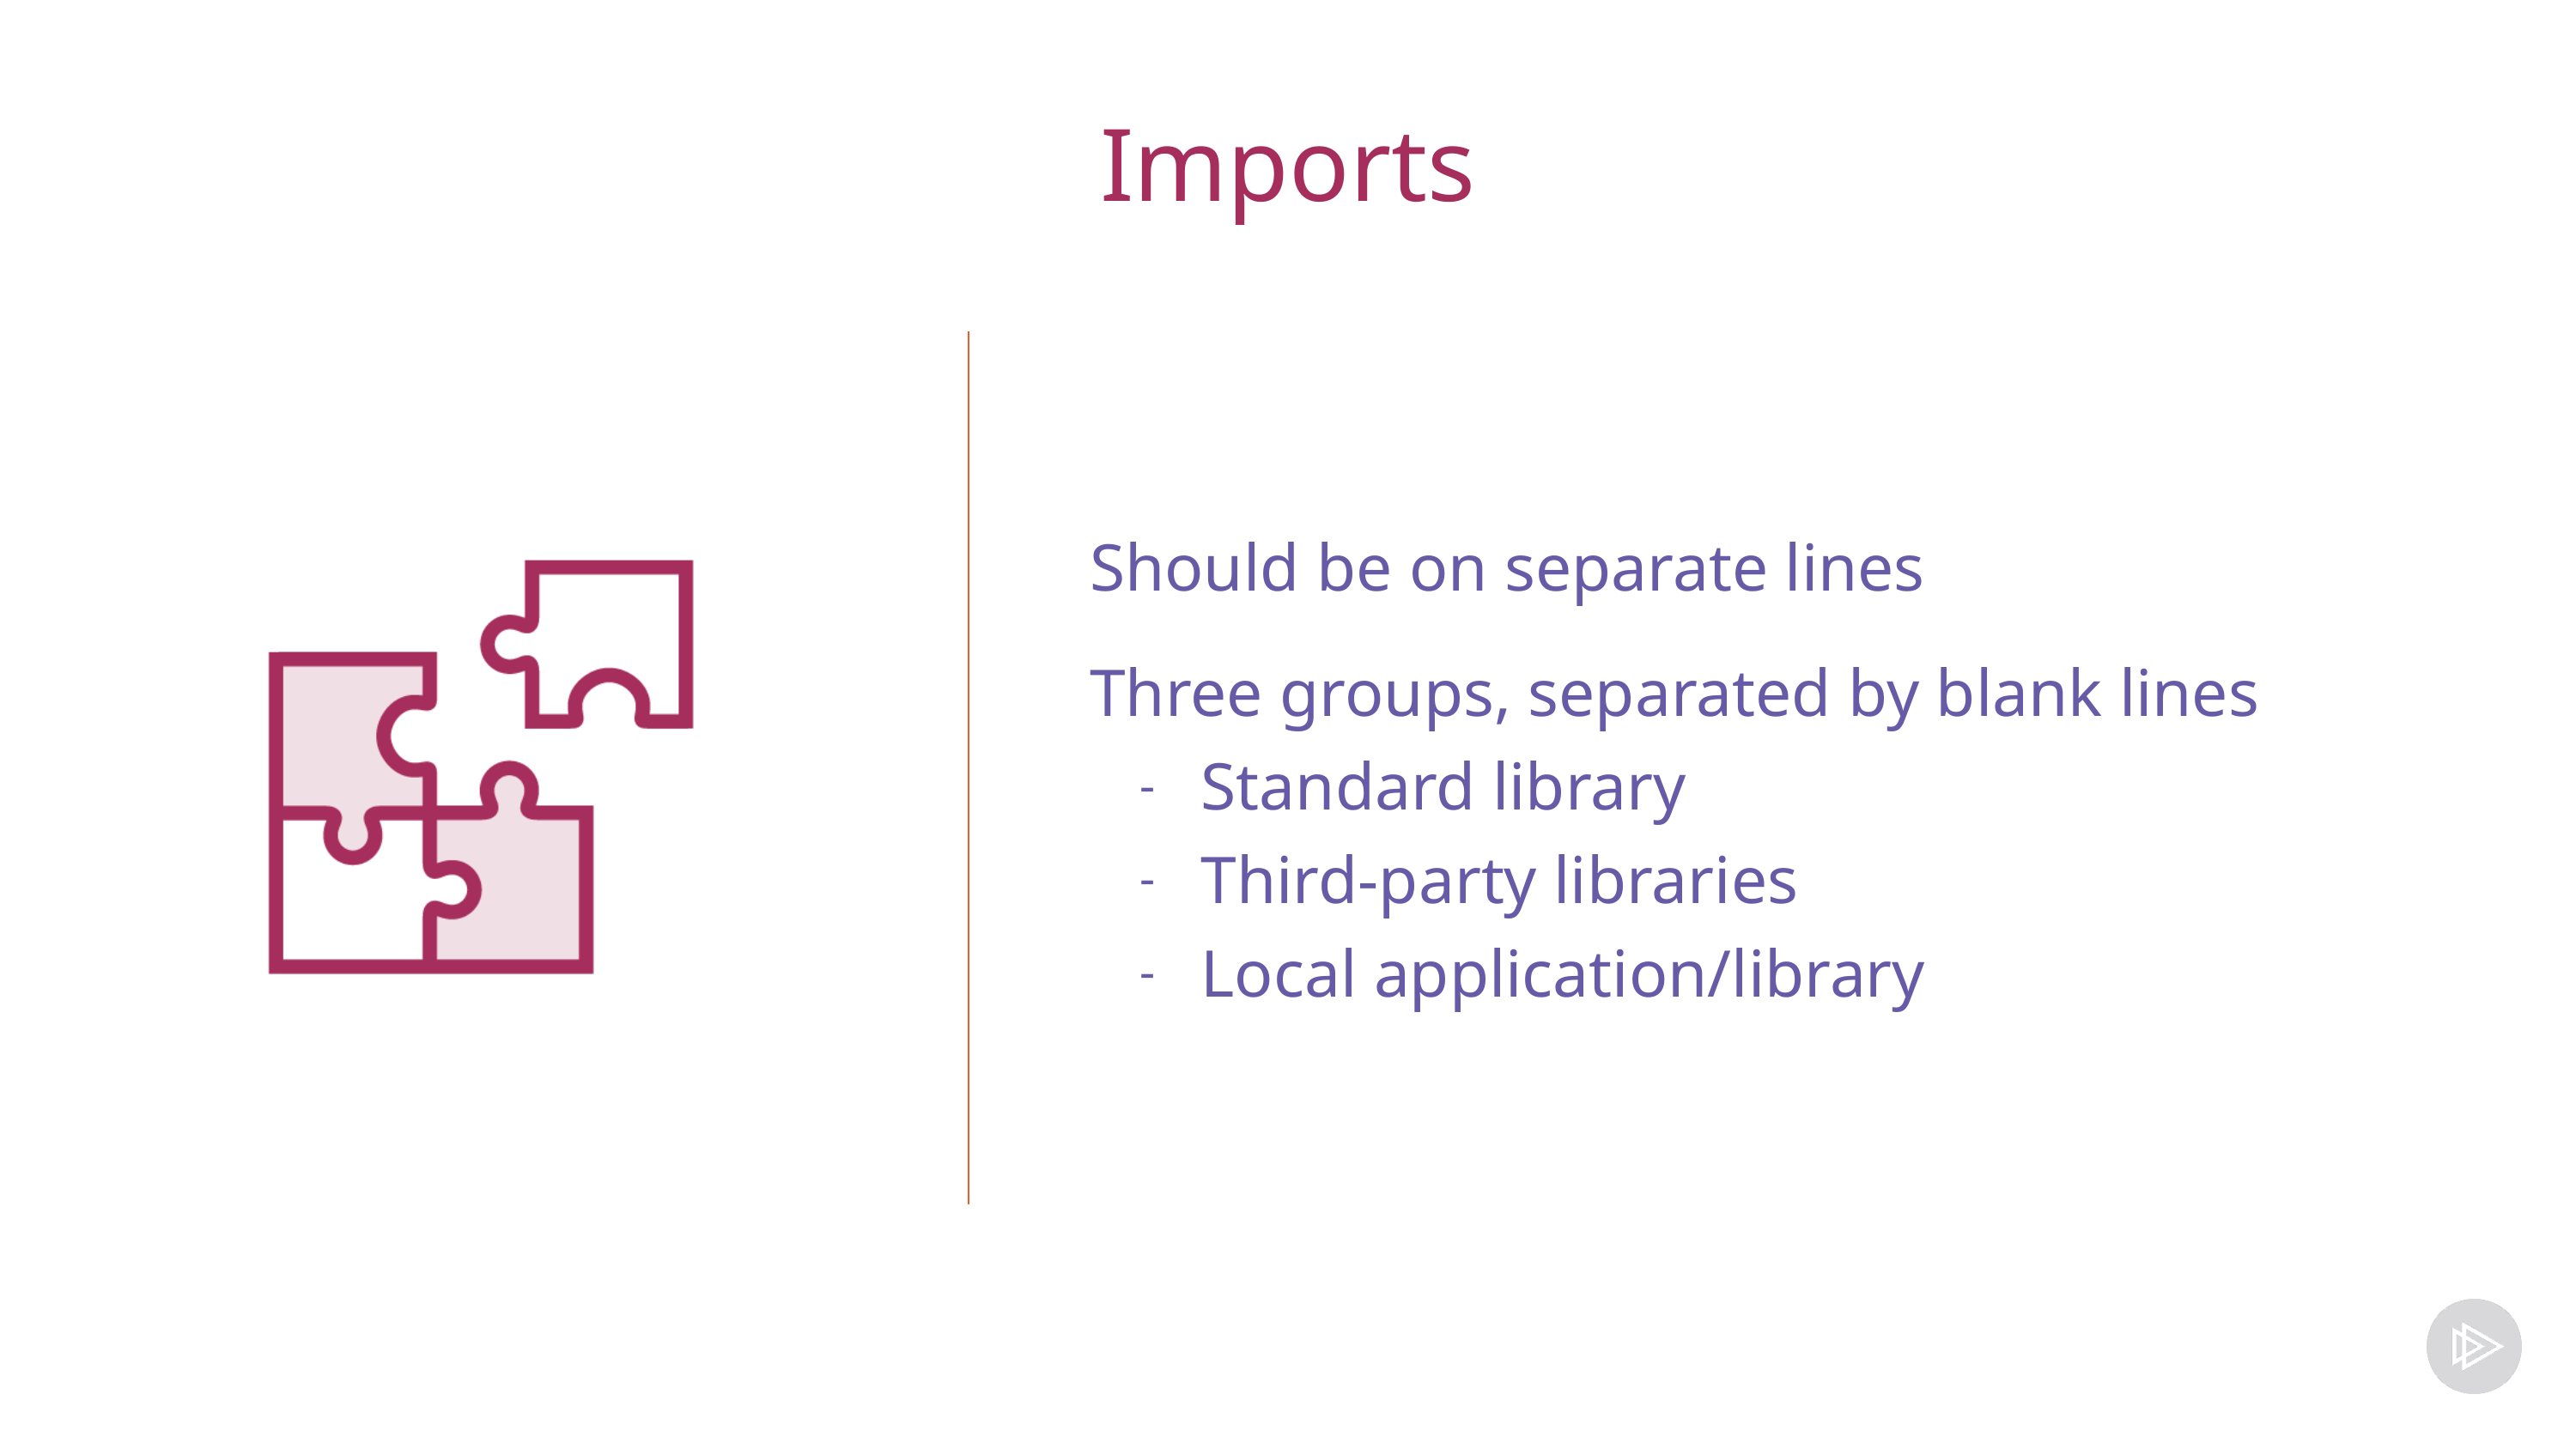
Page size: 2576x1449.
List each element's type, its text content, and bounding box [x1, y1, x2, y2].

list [259, 552, 703, 984]
list Should be on separate lines Three groups, separated by blank lines Standard library Third-party libraries Local application/library [1064, 331, 2496, 1204]
title Imports [149, 123, 2427, 215]
